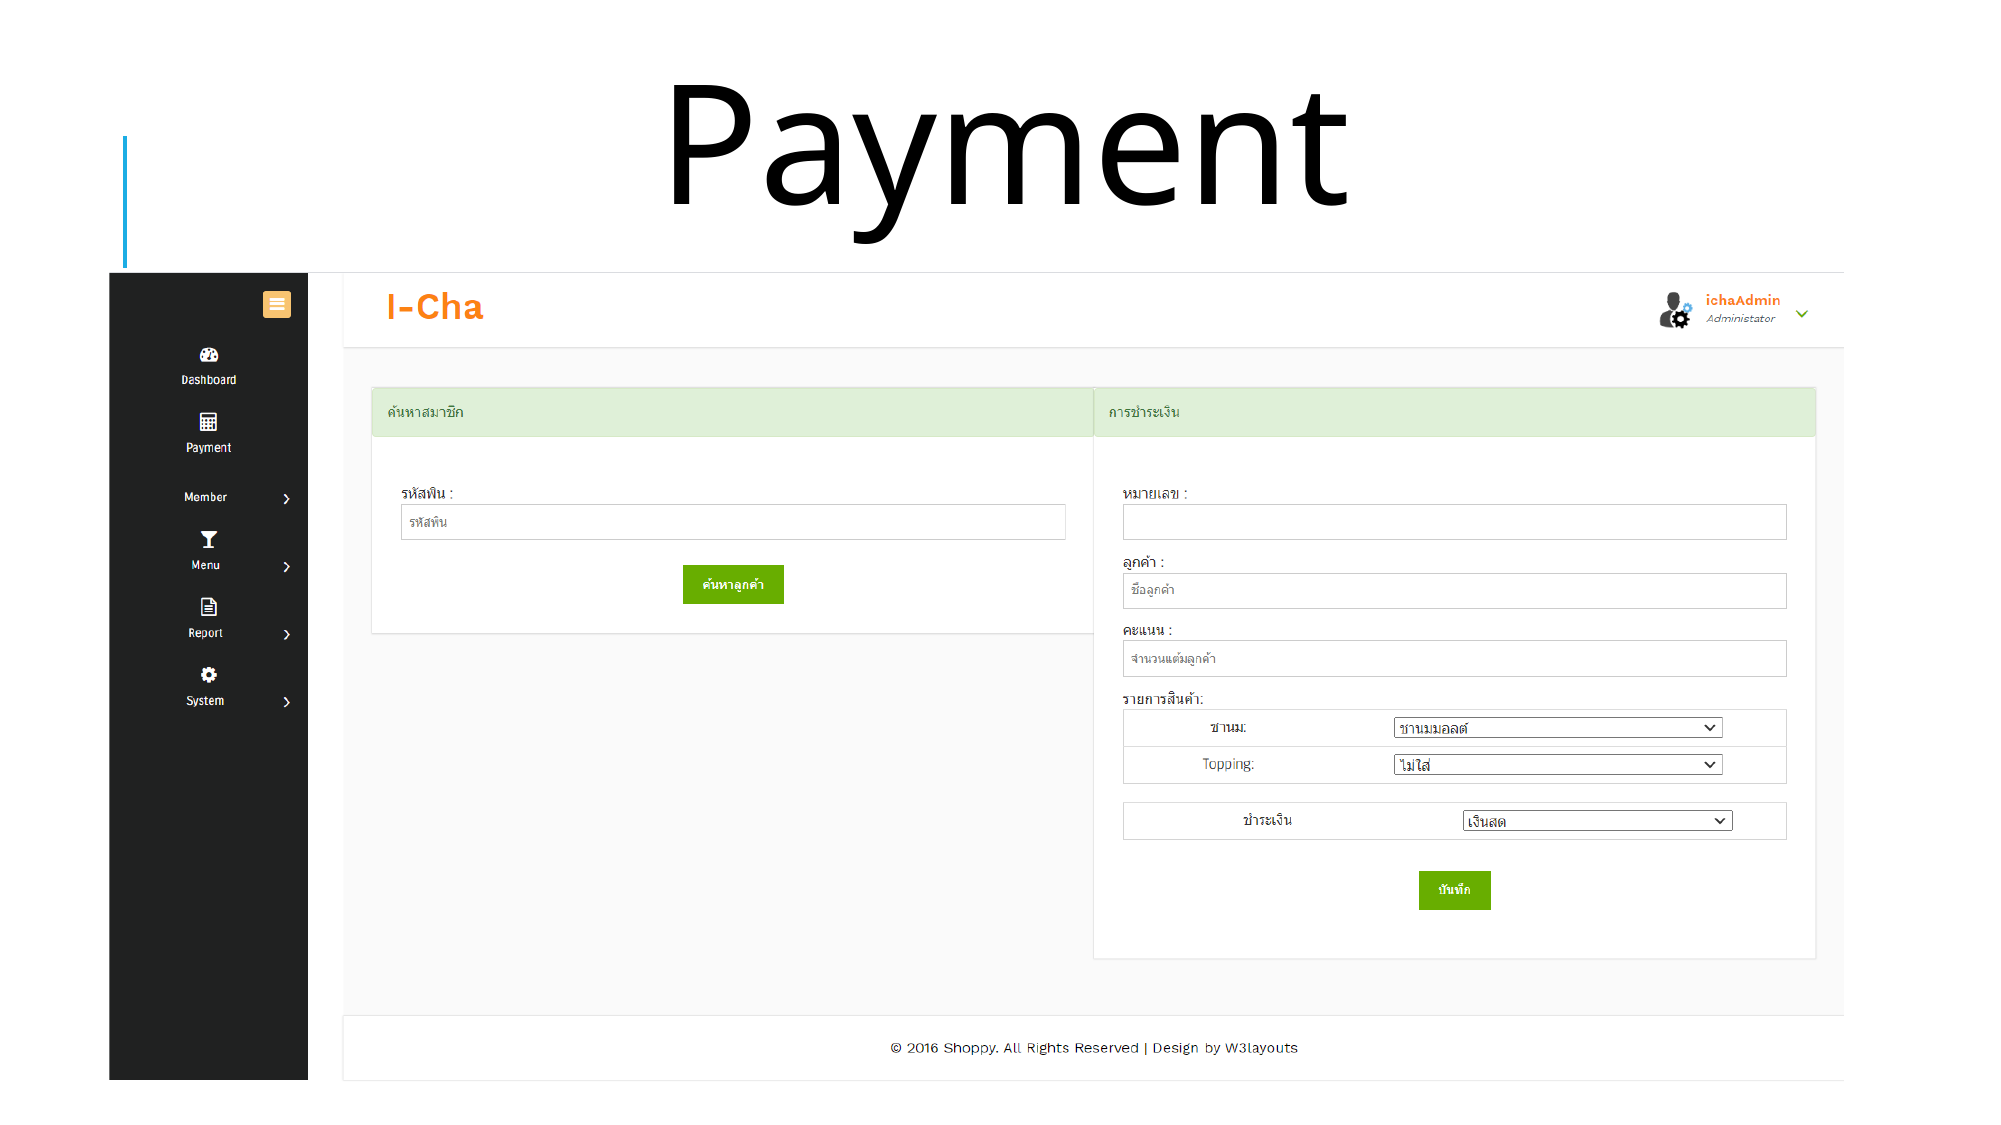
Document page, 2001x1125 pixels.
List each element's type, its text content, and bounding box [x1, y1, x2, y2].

text_box Payment [643, 30, 1367, 246]
picture [109, 268, 1845, 1087]
